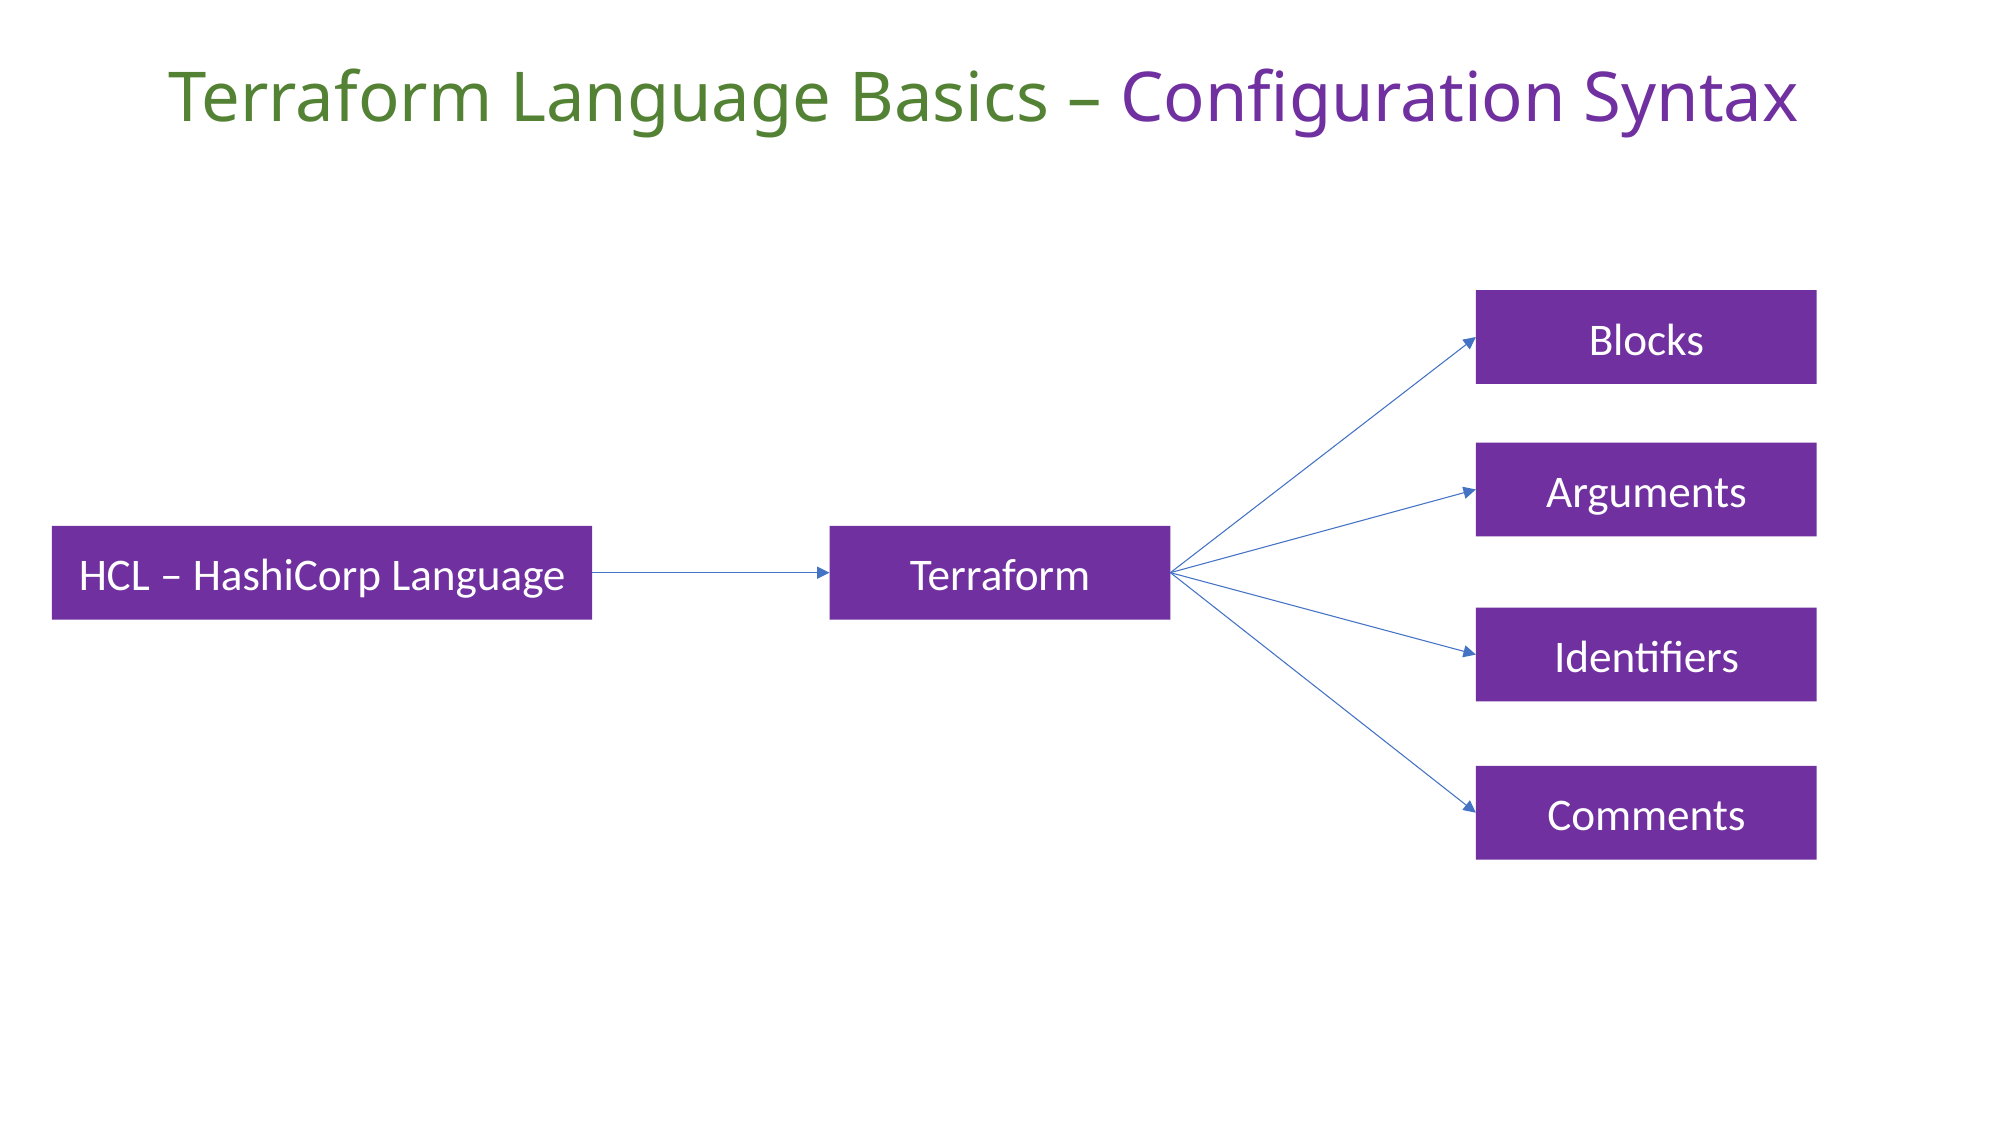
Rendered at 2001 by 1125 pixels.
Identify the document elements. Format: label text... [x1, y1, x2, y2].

text_box Terraform [829, 525, 1170, 621]
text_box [1170, 572, 1476, 813]
text_box Comments [1475, 765, 1818, 861]
text_box HCL – HashiCorp Language [51, 525, 593, 621]
text_box Arguments [1476, 442, 1818, 537]
text_box Blocks [1475, 289, 1818, 385]
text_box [1170, 489, 1476, 572]
text_box Identifiers [1476, 607, 1818, 702]
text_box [1170, 336, 1476, 489]
title Terraform Language Basics – Configuration Syntax [150, 17, 1876, 181]
